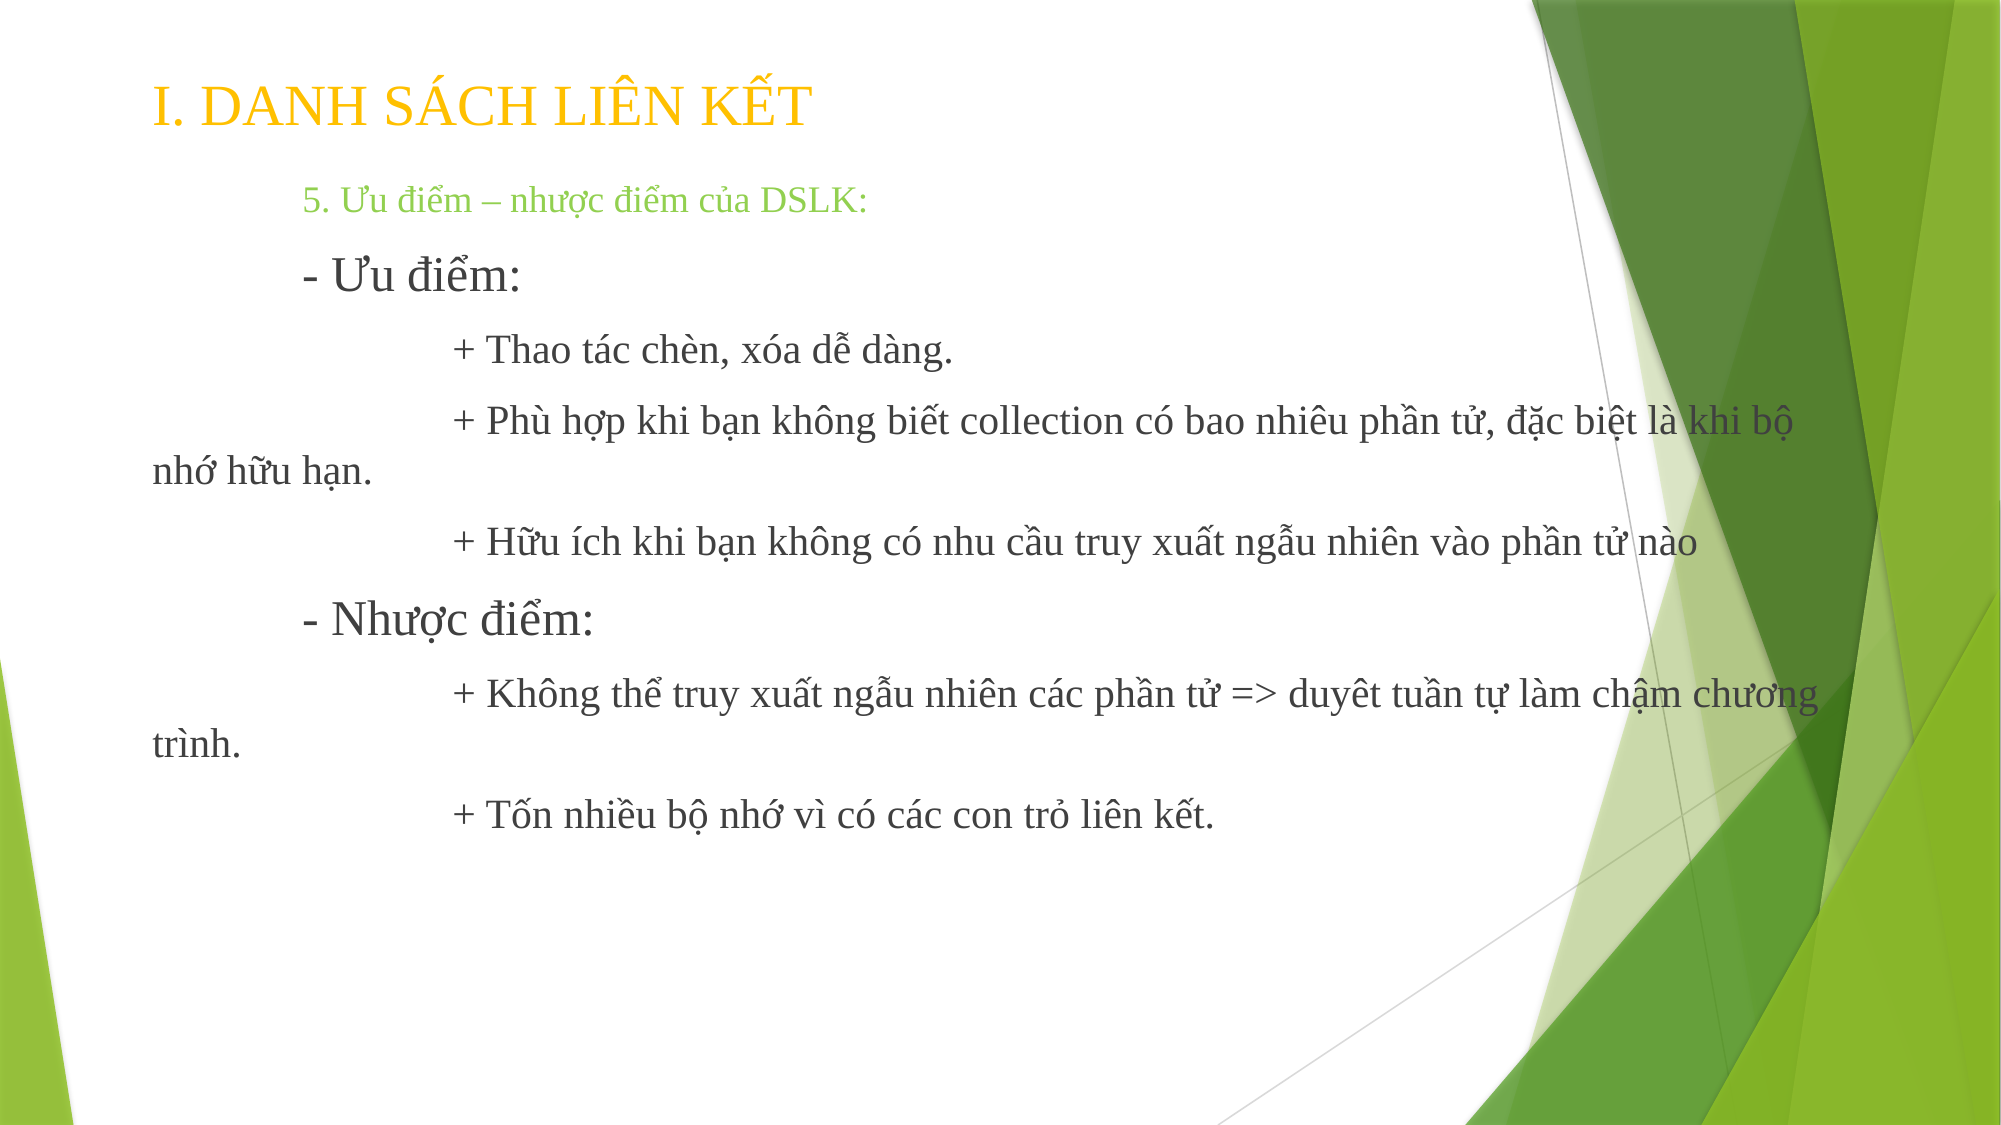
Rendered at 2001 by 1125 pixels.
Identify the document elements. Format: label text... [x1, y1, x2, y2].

title I. DANH SÁCH LIÊN KẾT [137, 59, 1863, 150]
list 5. Ưu điểm – nhược điểm của DSLK: - Ưu điểm: + Thao tác chèn, xóa dễ dàng. + Phù hợp khi bạn không biết collection có bao nhiêu phần tử, đặc biệt là khi bộ nhớ hữu hạn. + Hữu ích khi bạn không có nhu cầu truy xuất ngẫu nhiên vào phần tử nào - Nhược điểm: + Không thể truy xuất ngẫu nhiên các phần tử => duyêt tuần tự làm chậm chương trình. + Tốn nhiều bộ nhớ vì có các con trỏ liên kết. [137, 167, 1863, 1068]
